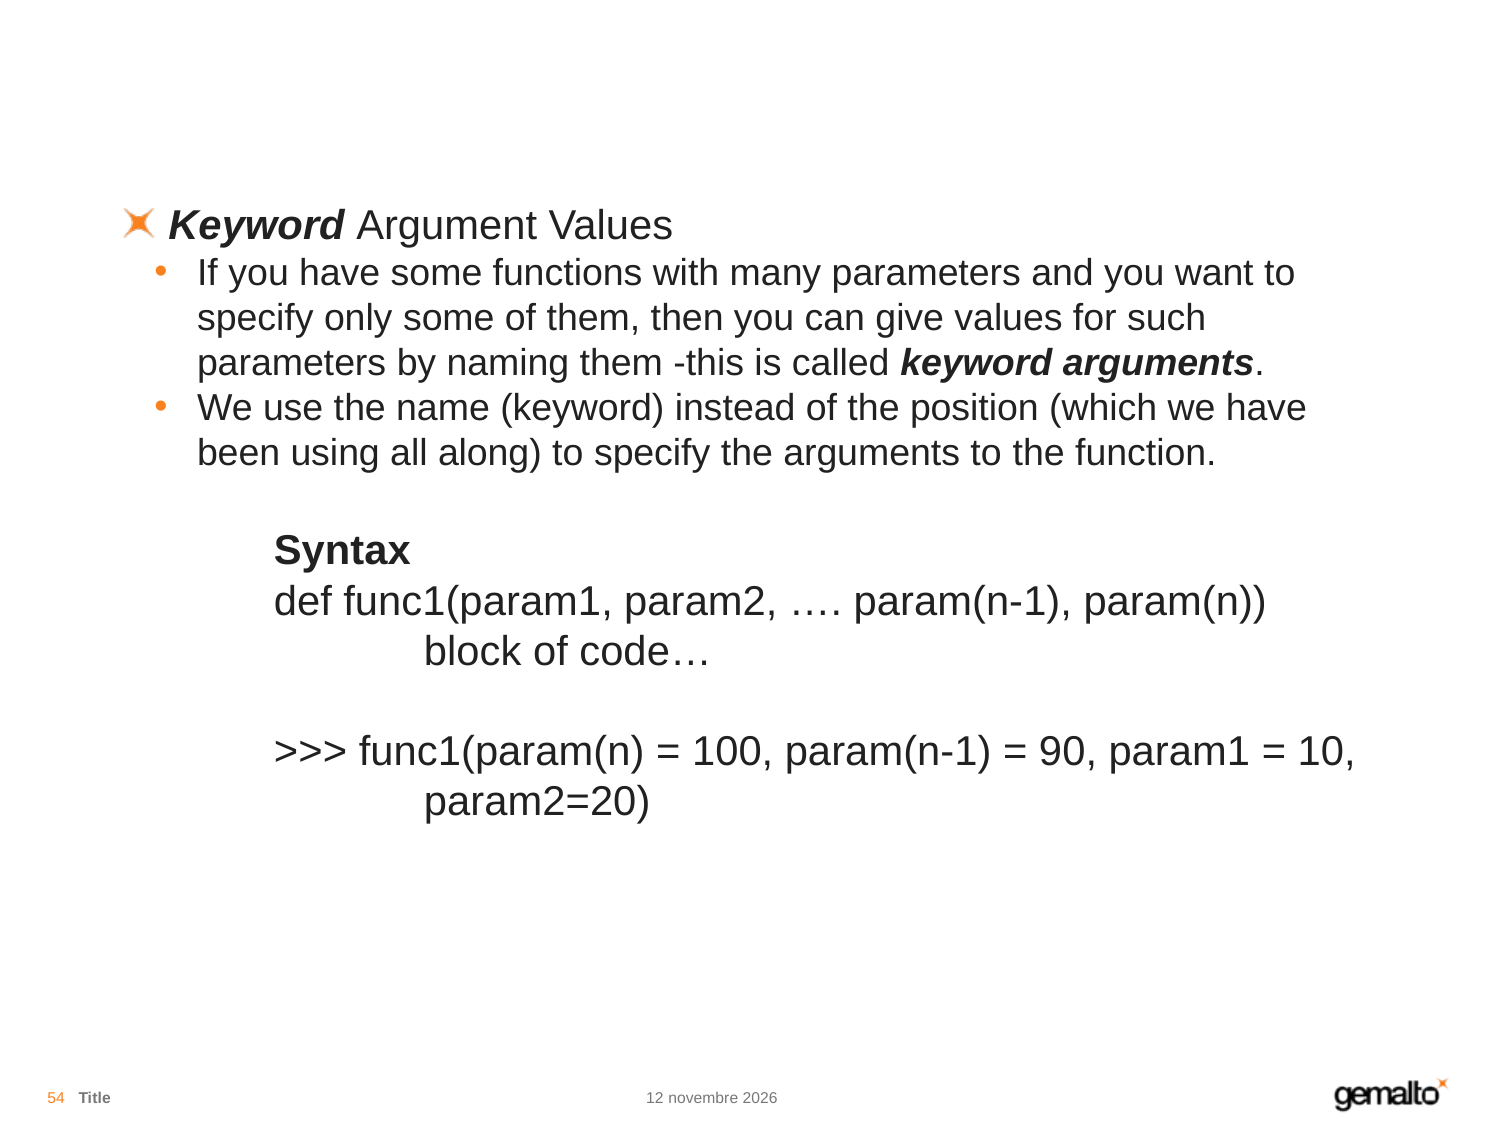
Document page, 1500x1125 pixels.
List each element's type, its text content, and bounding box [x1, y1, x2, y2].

list Keyword Argument Values If you have some functions with many parameters and you want to specify only some of them, then you can give values for such parameters by naming them -this is called keyword arguments. We use the name (keyword) instead of the position (which we have been using all along) to specify the arguments to the function. Syntax def func1(param1, param2, …. param(n-1), param(n)) block of code… >>> func1(param(n) = 100, param(n-1) = 90, param1 = 10, param2=20) [123, 198, 1377, 963]
footer Title [89, 1082, 640, 1113]
slide_number 54 [47, 1082, 89, 1113]
picture [1329, 1074, 1453, 1121]
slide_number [640, 1082, 991, 1113]
picture [123, 208, 155, 238]
